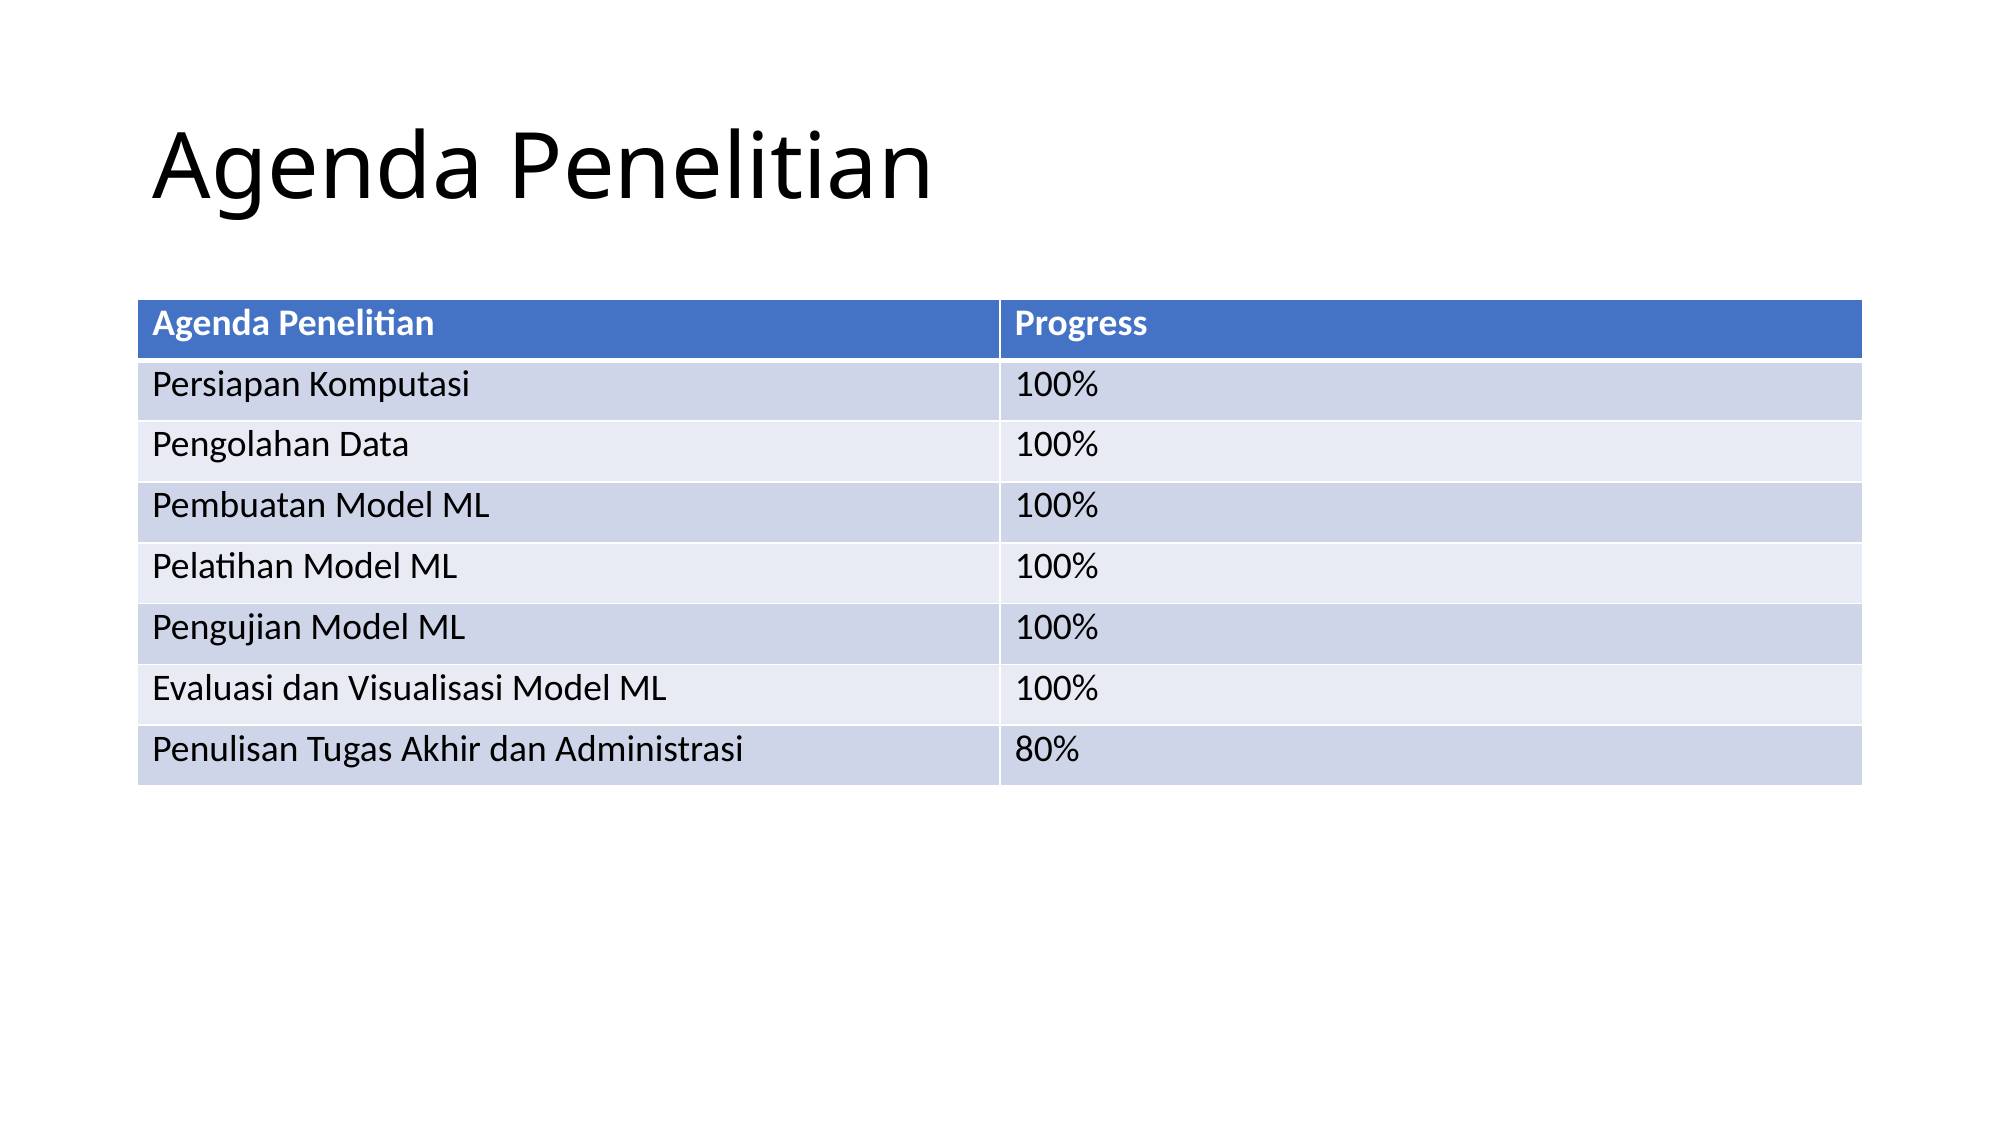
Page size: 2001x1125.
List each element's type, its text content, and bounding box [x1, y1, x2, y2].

table_cell Persiapan Komputasi [138, 363, 999, 420]
table_cell 100% [1001, 665, 1862, 724]
table_header Progress [1001, 300, 1862, 358]
table_header Agenda Penelitian [138, 300, 999, 358]
table_cell 80% [1001, 726, 1862, 785]
table_cell Evaluasi dan Visualisasi Model ML [138, 665, 999, 724]
title Agenda Penelitian [137, 59, 1863, 278]
table_cell 100% [1001, 544, 1862, 603]
table_cell Pengujian Model ML [138, 604, 999, 664]
table_cell Pengolahan Data [138, 422, 999, 481]
table_cell Penulisan Tugas Akhir dan Administrasi [138, 726, 999, 785]
table_cell 100% [1001, 363, 1862, 420]
table_cell 100% [1001, 422, 1862, 481]
table_cell 100% [1001, 483, 1862, 542]
table_cell Pelatihan Model ML [138, 544, 999, 603]
table_cell Pembuatan Model ML [138, 483, 999, 542]
table_cell 100% [1001, 604, 1862, 664]
